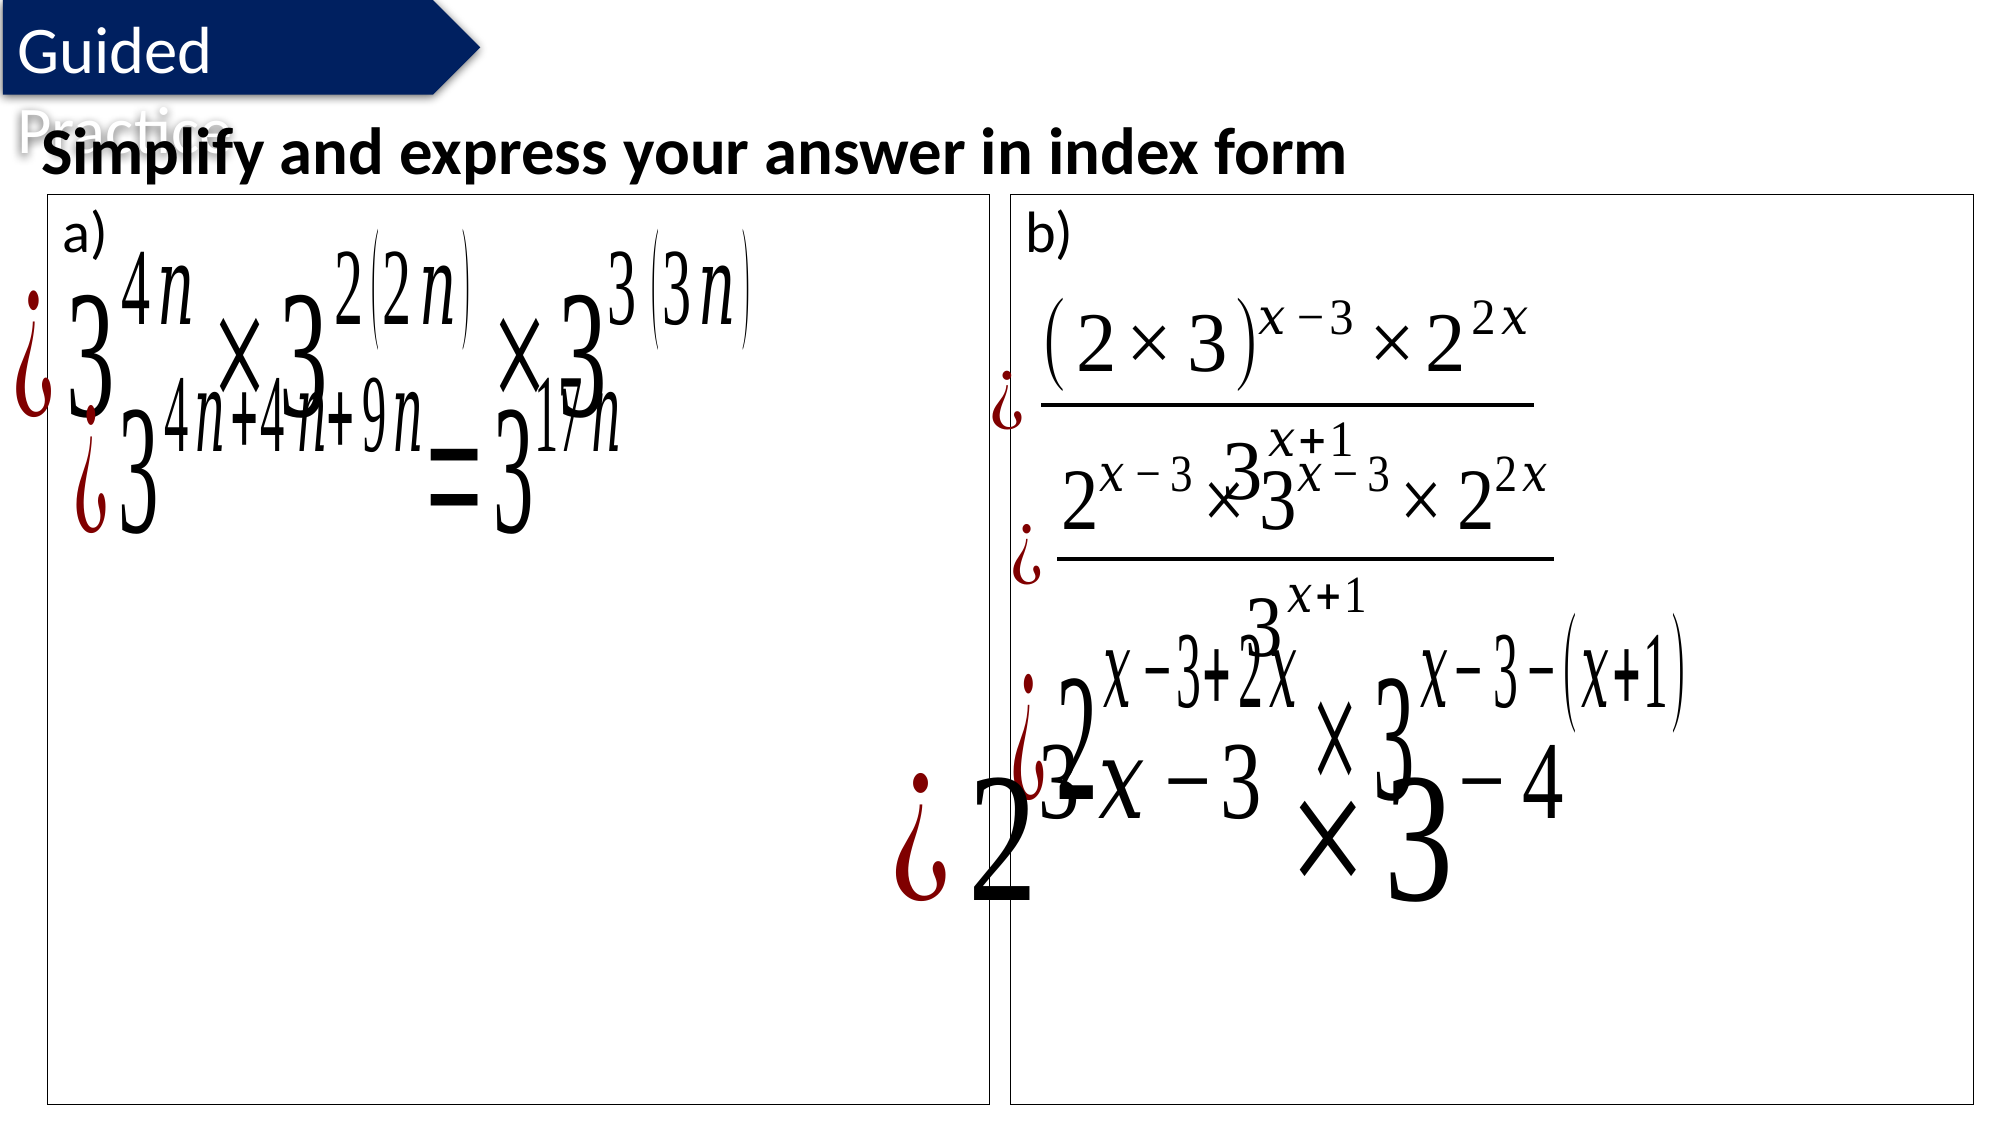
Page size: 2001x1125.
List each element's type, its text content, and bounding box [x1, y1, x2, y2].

title Simplify and express your answer in index form [26, 44, 1857, 262]
text_box Guided Practice [2, 0, 477, 95]
